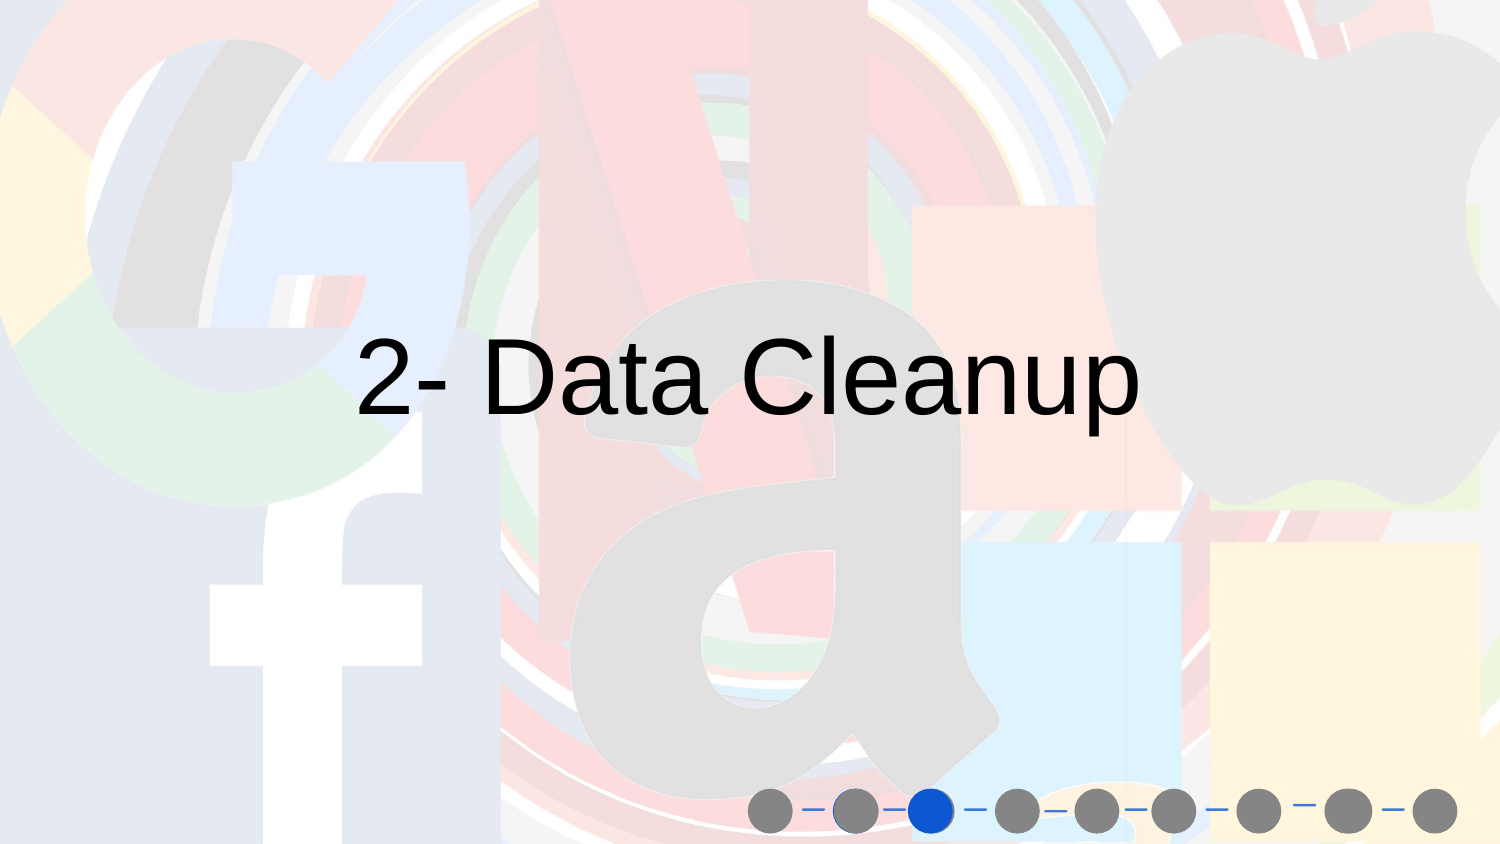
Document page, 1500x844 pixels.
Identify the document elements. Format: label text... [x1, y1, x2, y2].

picture [0, 0, 1500, 844]
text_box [750, 791, 1279, 831]
text_box [1293, 803, 1317, 807]
title 2- Data Cleanup [18, 268, 1479, 451]
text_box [1330, 791, 1455, 831]
